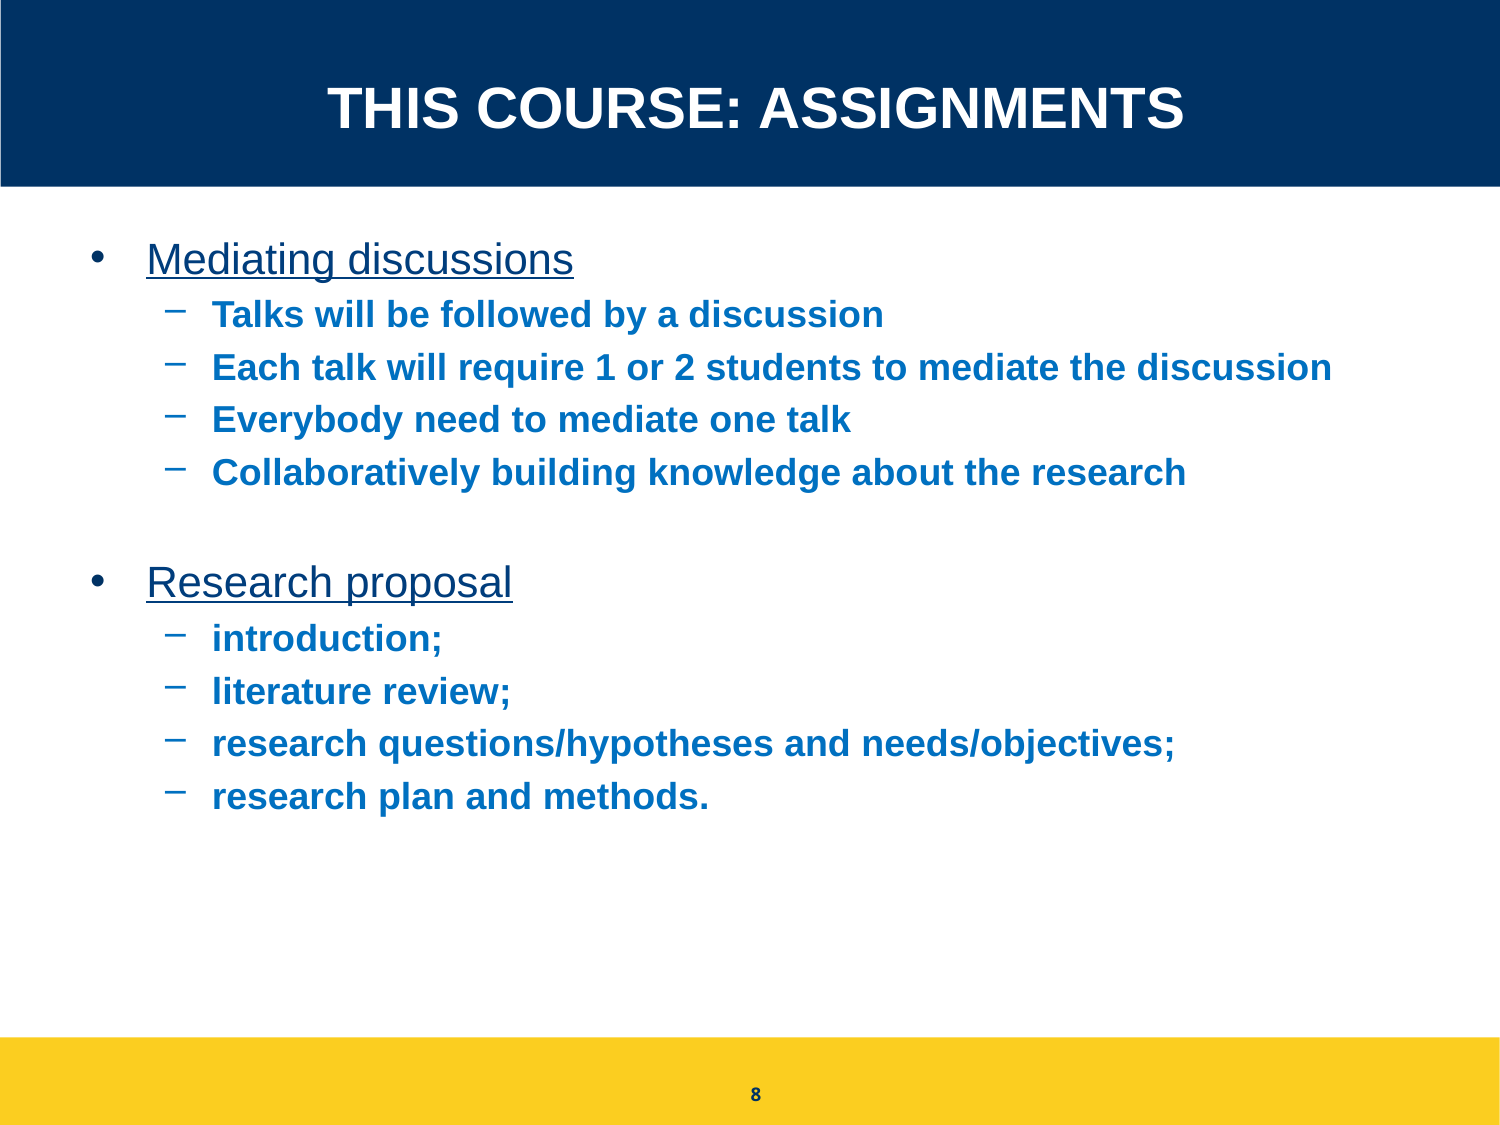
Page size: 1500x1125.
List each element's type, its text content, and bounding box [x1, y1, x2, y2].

title This Course: Assignments [74, 23, 1438, 187]
slide_number 8 [599, 1074, 913, 1125]
list Mediating discussions Talks will be followed by a discussion Each talk will require 1 or 2 students to mediate the discussion Everybody need to mediate one talk Collaboratively building knowledge about the research Research proposal introduction; literature review; research questions/hypotheses and needs/objectives; research plan and methods. [74, 222, 1438, 1044]
